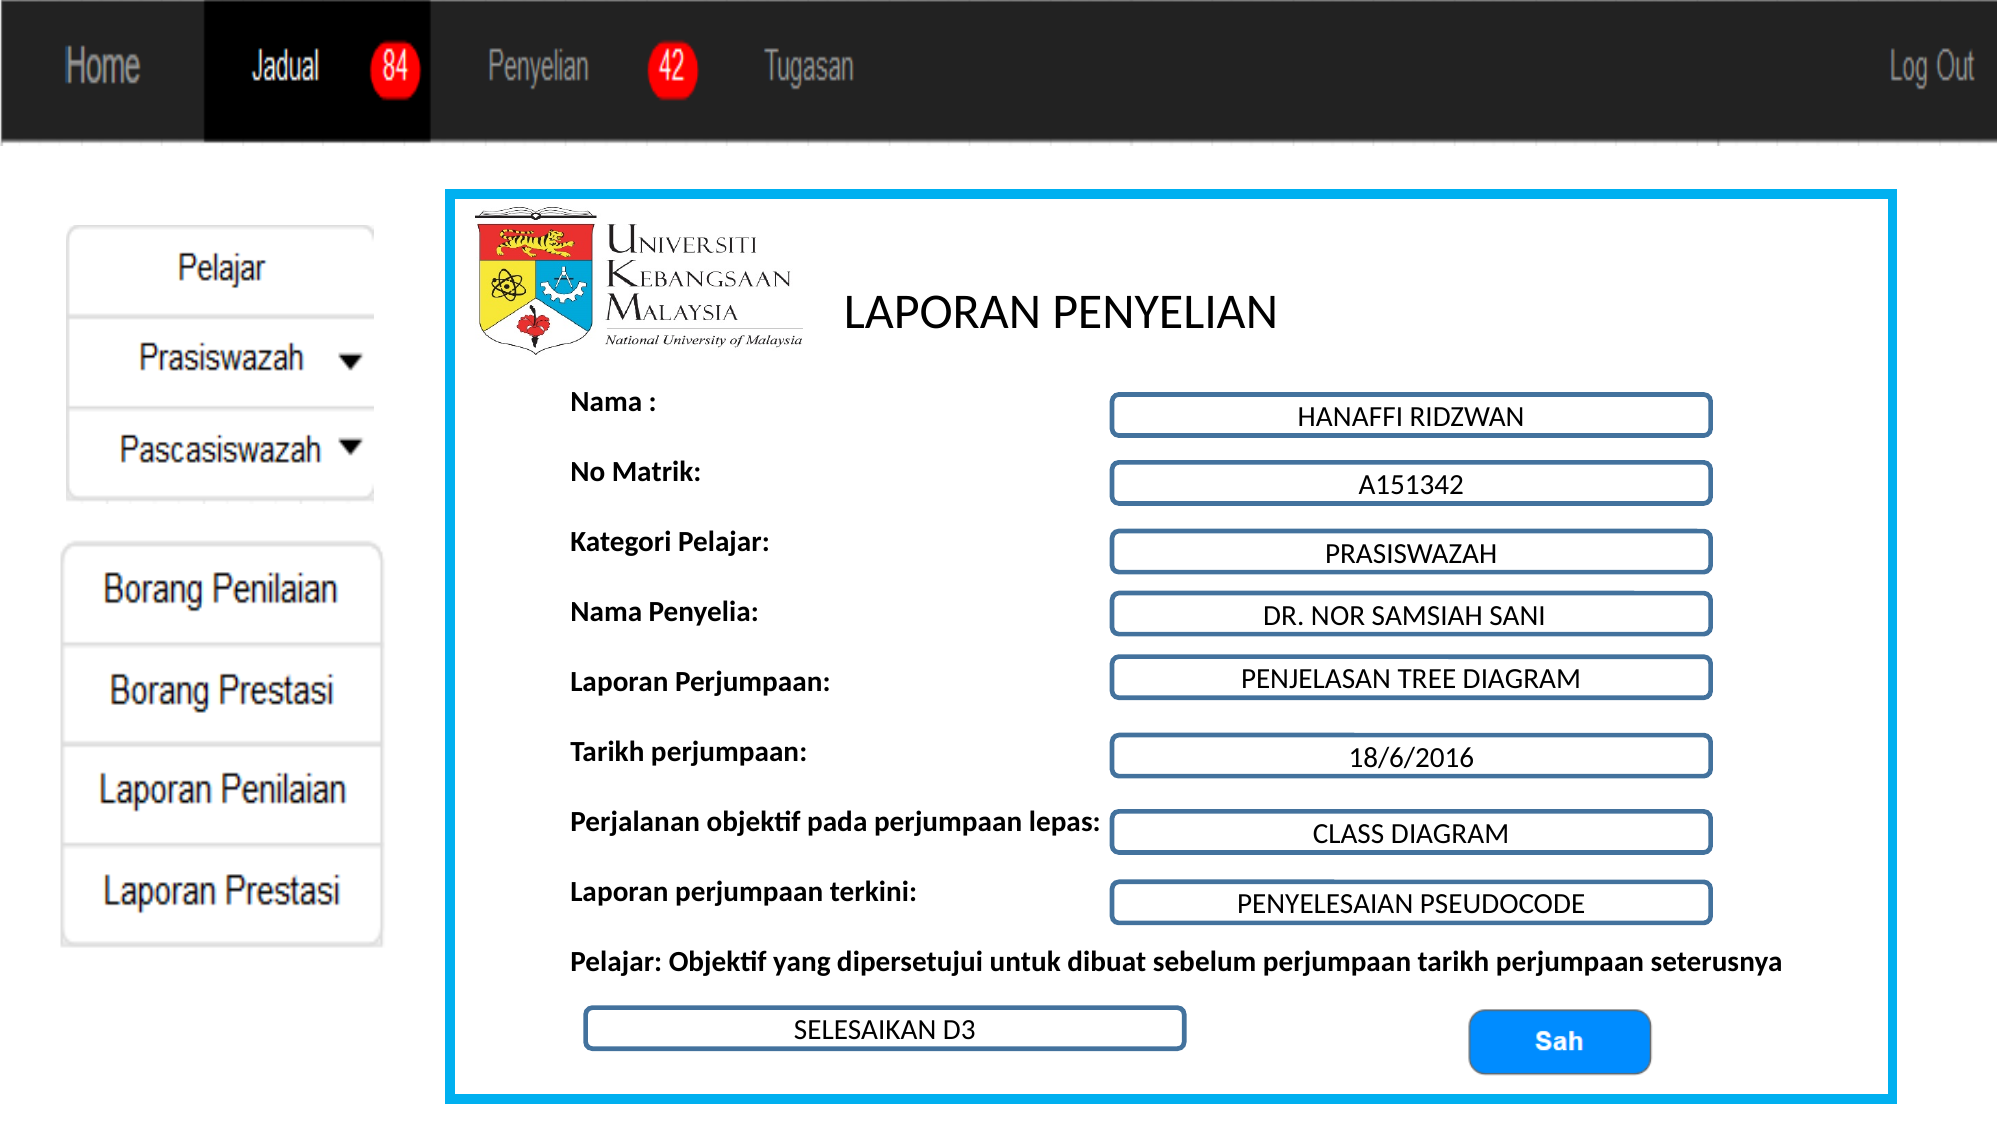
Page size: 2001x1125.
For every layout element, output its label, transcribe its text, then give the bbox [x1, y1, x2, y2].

picture [1461, 1007, 1660, 1077]
picture [42, 224, 398, 964]
text_box [449, 193, 1894, 1100]
text_box LAPORAN PENYELIAN [828, 270, 1294, 346]
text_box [585, 394, 1711, 1049]
text_box Nama : No Matrik: Kategori Pelajar: Nama Penyelia: Laporan Perjumpaan: Tarikh perjumpaan: Perjalanan objektif pada perjumpaan lepas: Laporan perjumpaan terkini: Pelajar: Objektif yang dipersetujui untuk dibuat sebelum perjumpaan tarikh perjumpaan seterusnya [555, 340, 2000, 985]
picture [0, 0, 1997, 146]
picture [475, 207, 803, 355]
